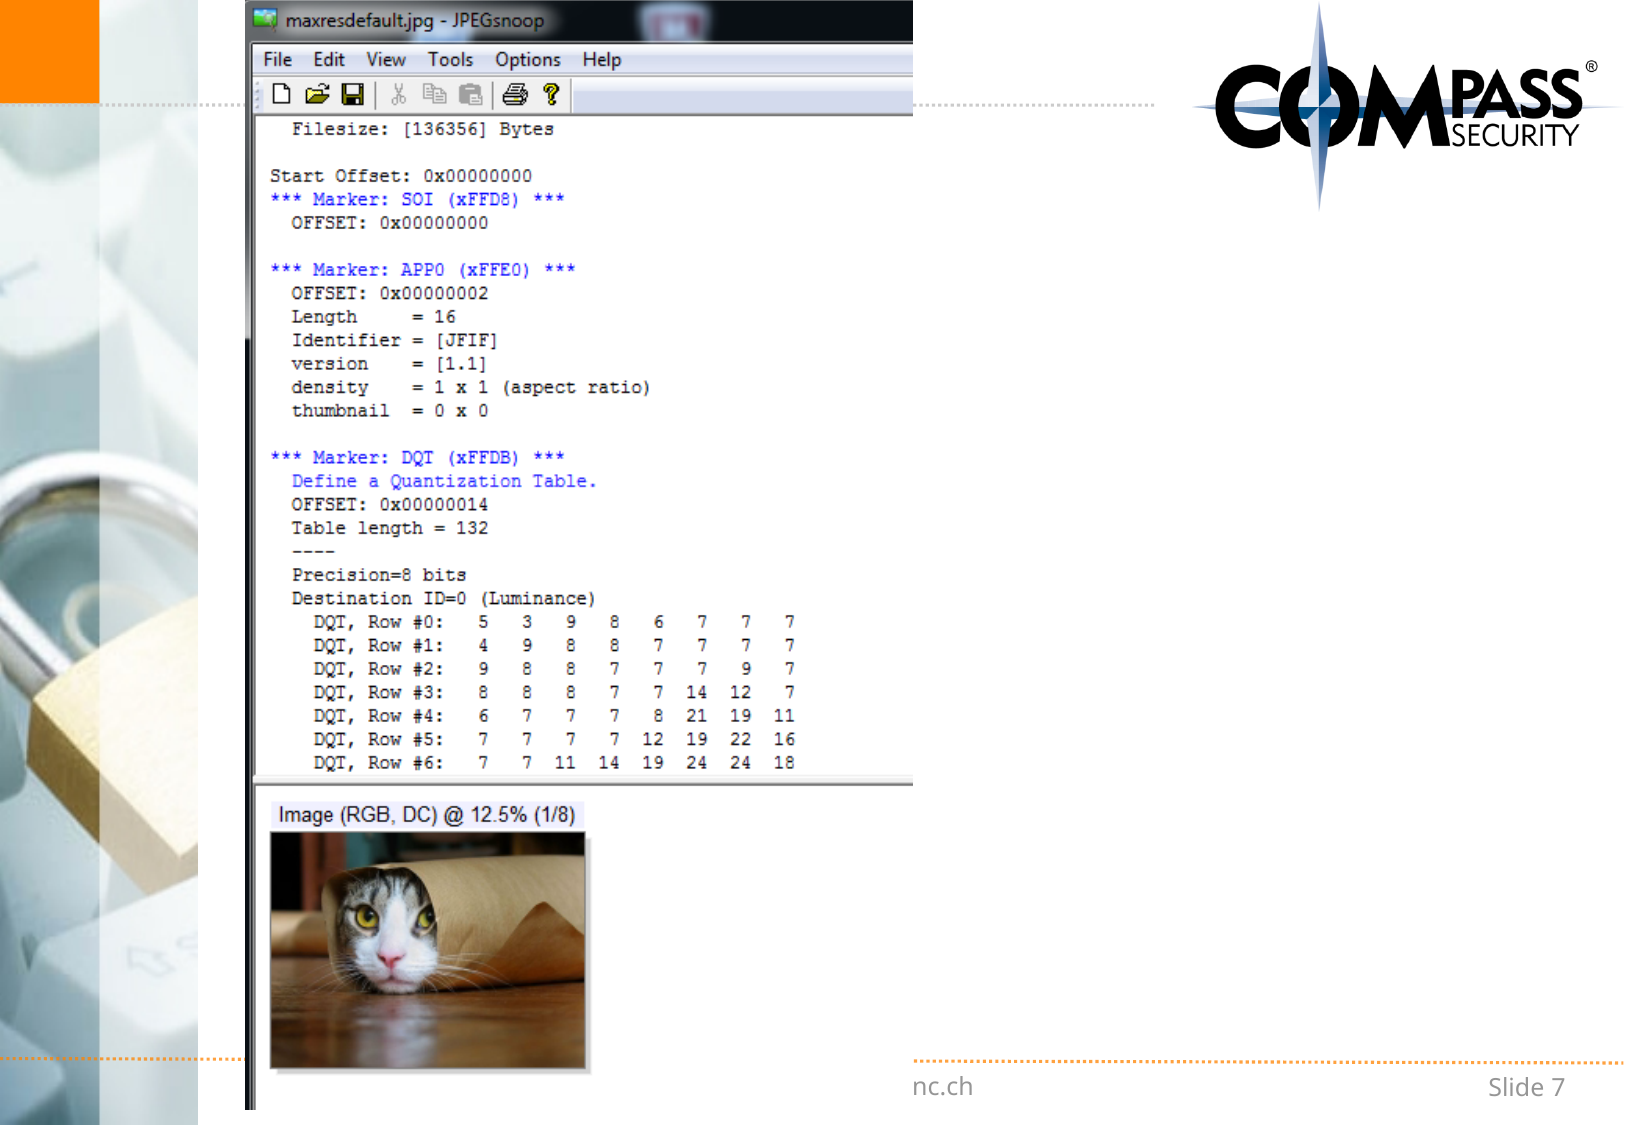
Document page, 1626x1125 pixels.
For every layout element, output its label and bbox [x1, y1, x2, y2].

picture [0, 0, 198, 1125]
picture [245, 0, 913, 1110]
picture [1192, 1, 1624, 212]
